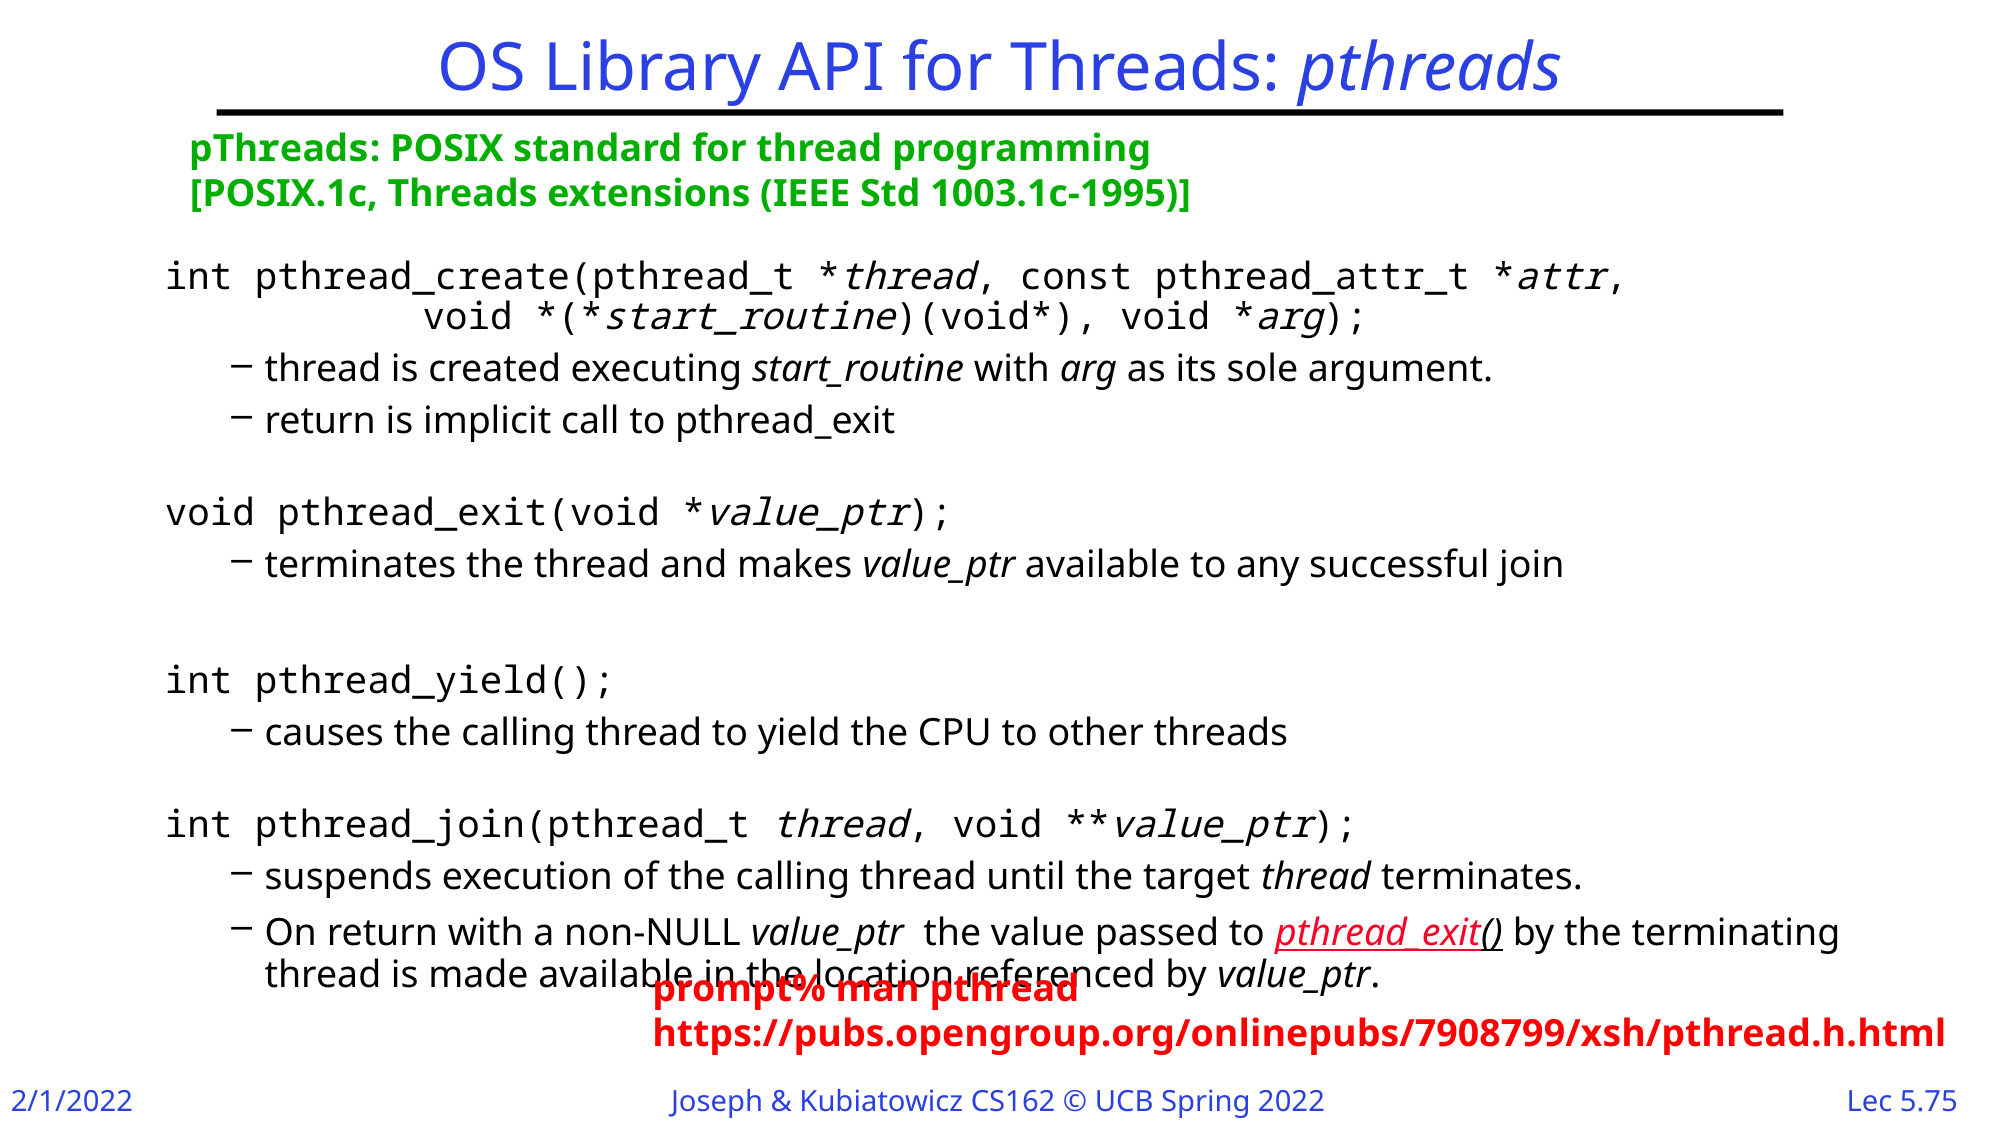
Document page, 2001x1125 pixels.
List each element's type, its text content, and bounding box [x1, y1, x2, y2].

title OS Library API for Threads: pthreads [216, 24, 1784, 113]
text_box prompt% man pthread https://pubs.opengroup.org/onlinepubs/7908799/xsh/pthread.h.html [637, 956, 1963, 1107]
text_box pThreads: POSIX standard for thread programming [POSIX.1c, Threads extensions (IEEE Std 1003.1c-1995)] [174, 116, 1625, 222]
list int pthread_create(pthread_t *thread, const pthread_attr_t *attr, void *(*start_routine)(void*), void *arg); thread is created executing start_routine with arg as its sole argument. return is implicit call to pthread_exit void pthread_exit(void *value_ptr); terminates the thread and makes value_ptr available to any successful join int pthread_yield(); causes the calling thread to yield the CPU to other threads int pthread_join(pthread_t thread, void **value_ptr); suspends execution of the calling thread until the target thread terminates. On return with a non-NULL value_ptr the value passed to pthread_exit() by the terminating thread is made available in the location referenced by value_ptr. [150, 249, 1875, 1013]
